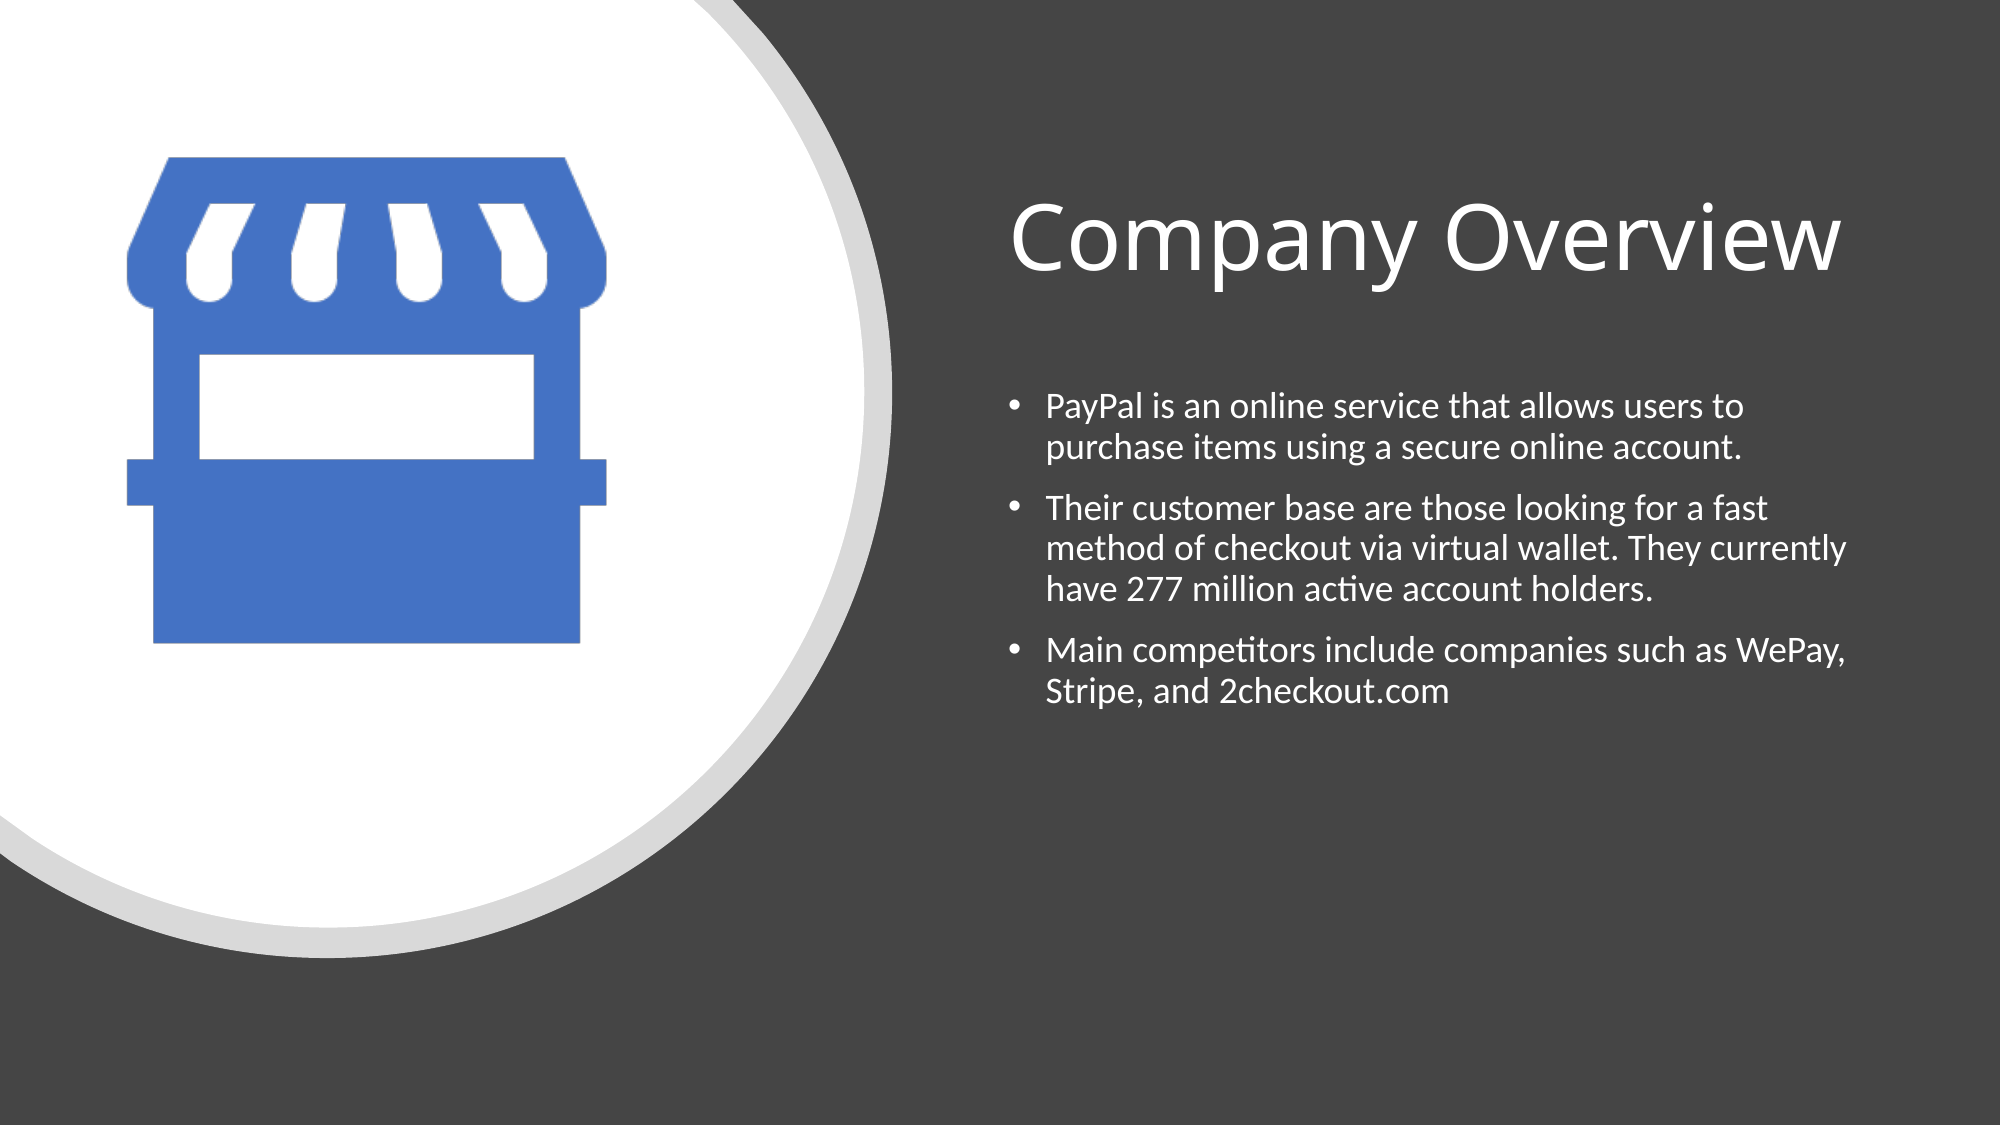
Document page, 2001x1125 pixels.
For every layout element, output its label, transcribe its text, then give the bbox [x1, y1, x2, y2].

list PayPal is an online service that allows users to purchase items using a secure online account. Their customer base are those looking for a fast method of checkout via virtual wallet. They currently have 277 million active account holders. Main competitors include companies such as WePay, Stripe, and 2checkout.com [993, 378, 1865, 781]
picture [52, 89, 682, 719]
title Company Overview [993, 131, 1865, 350]
text_box [0, 0, 894, 960]
text_box [0, 0, 866, 929]
